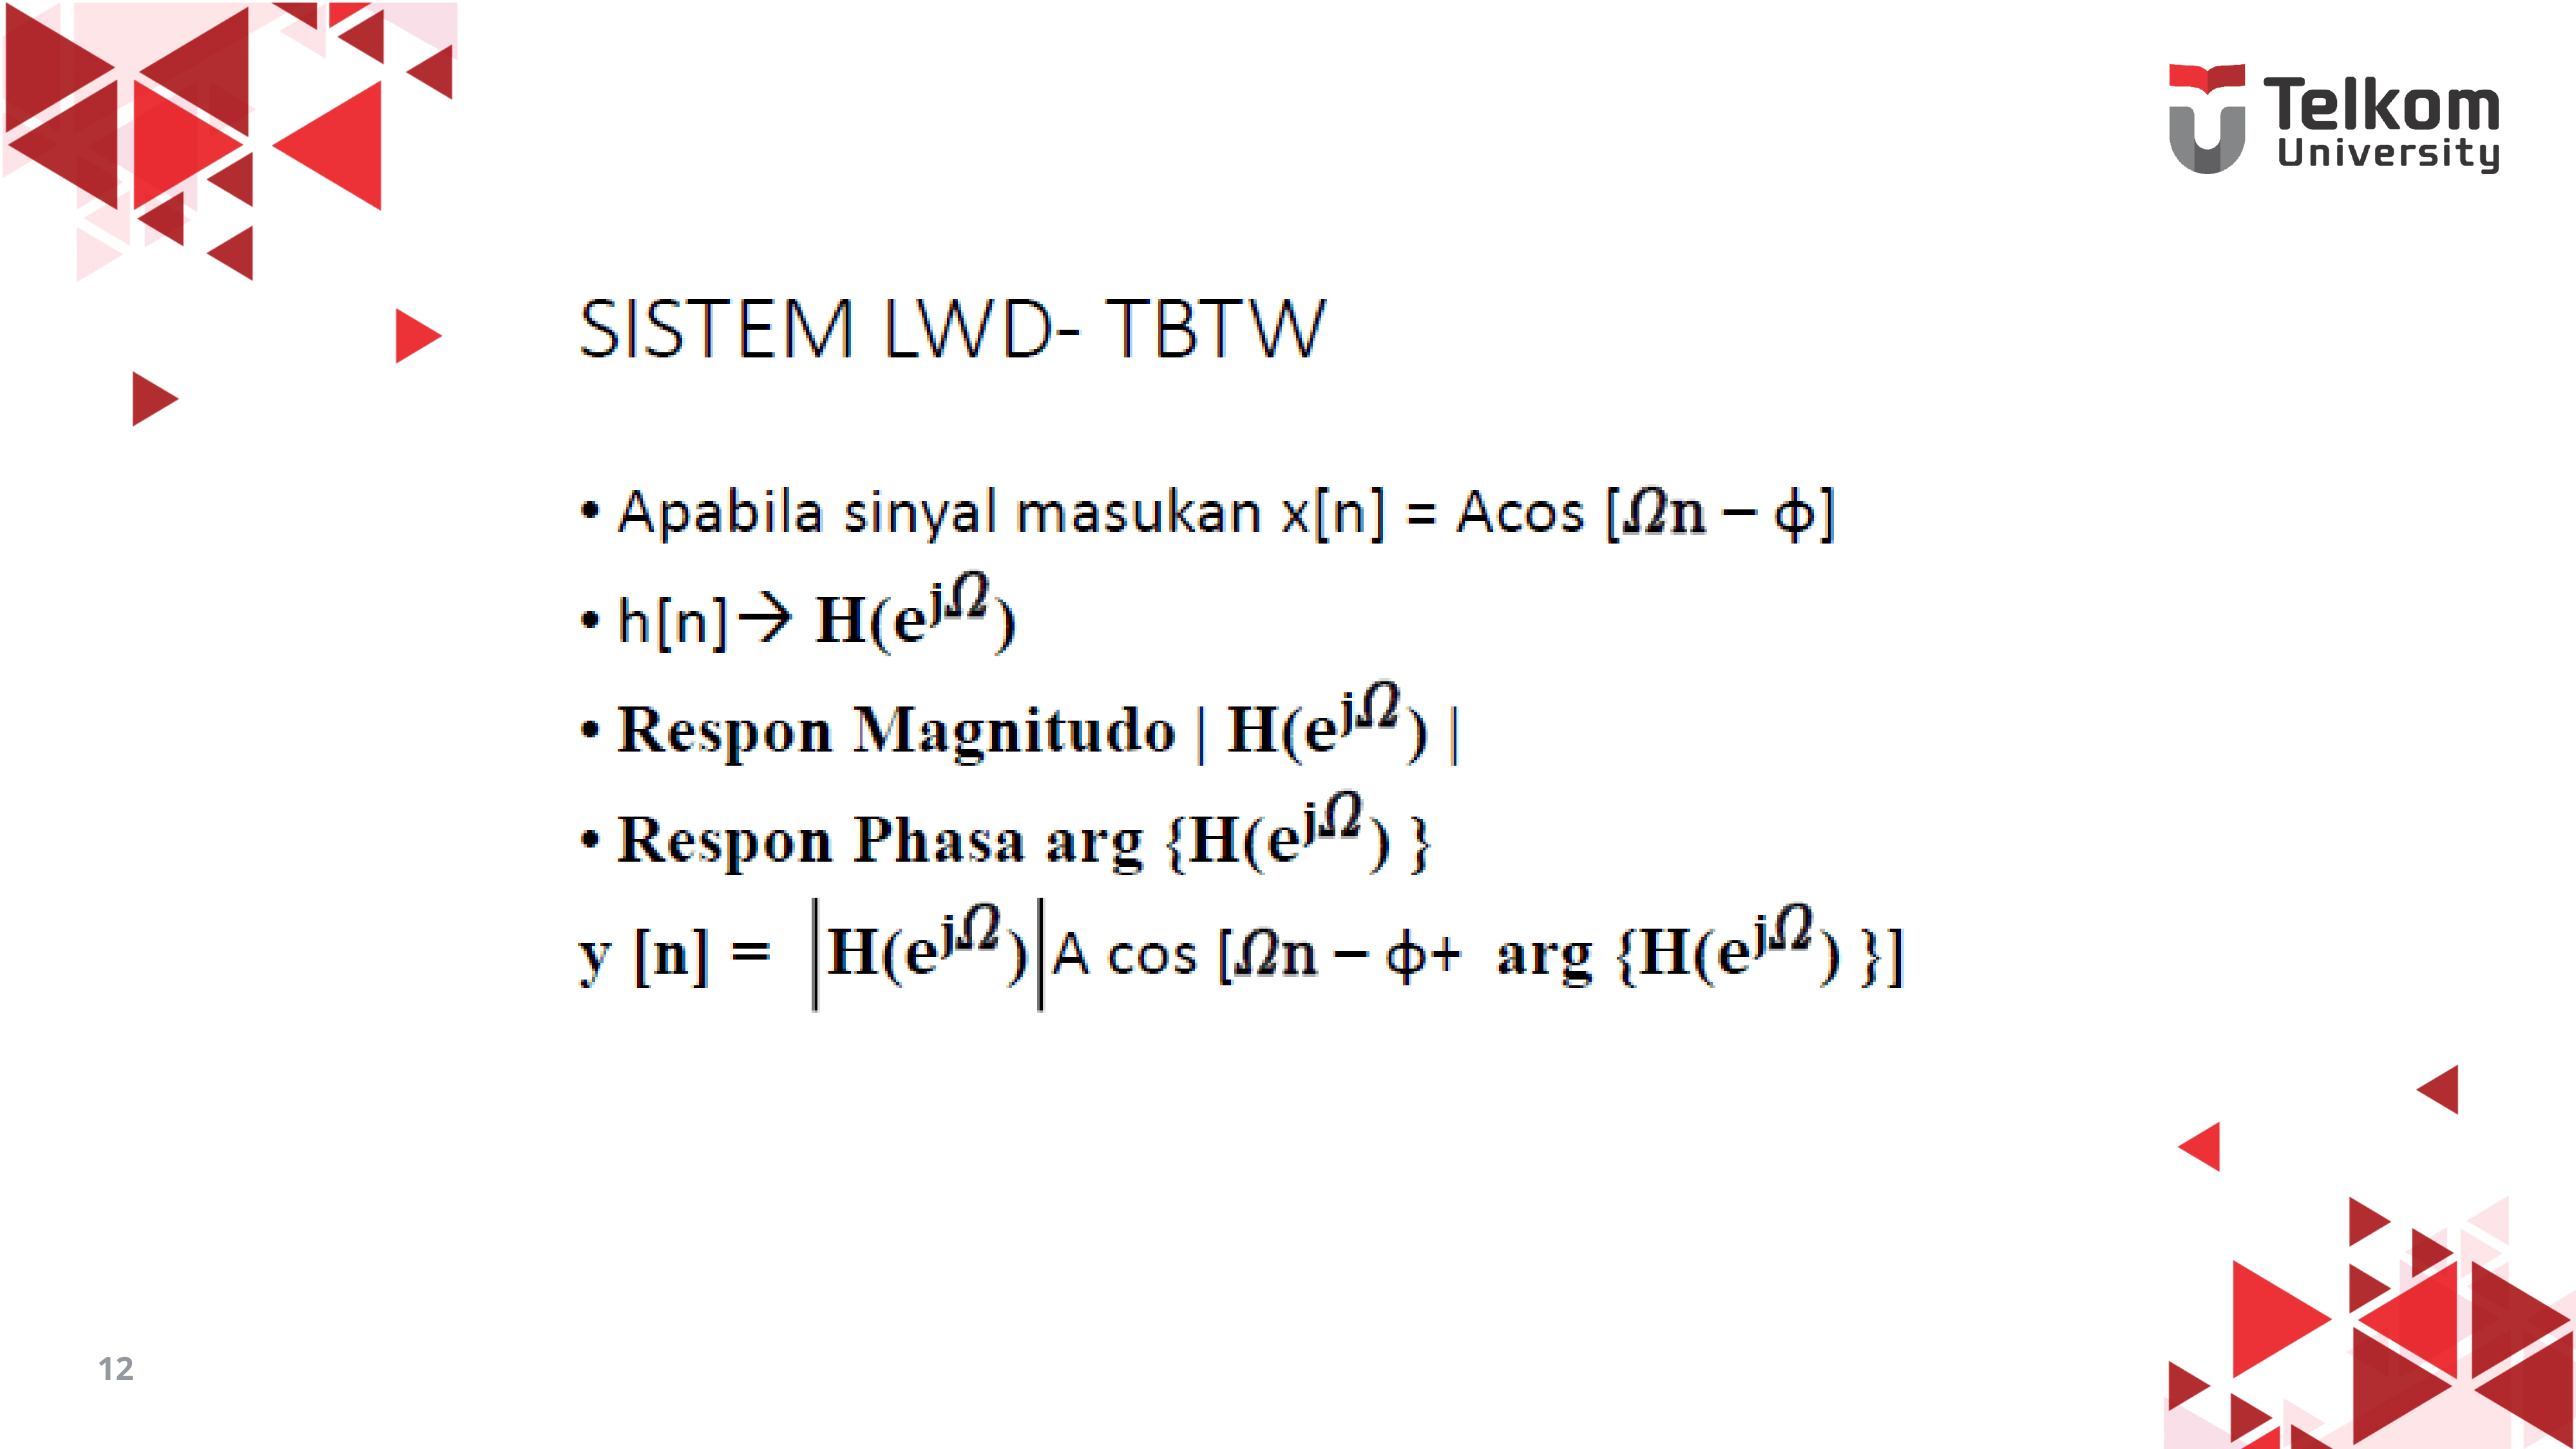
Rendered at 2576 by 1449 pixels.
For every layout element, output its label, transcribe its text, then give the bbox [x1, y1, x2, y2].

picture [2170, 64, 2499, 174]
picture [502, 245, 2576, 1449]
picture [3, 3, 500, 478]
slide_number 12 [77, 1332, 224, 1409]
